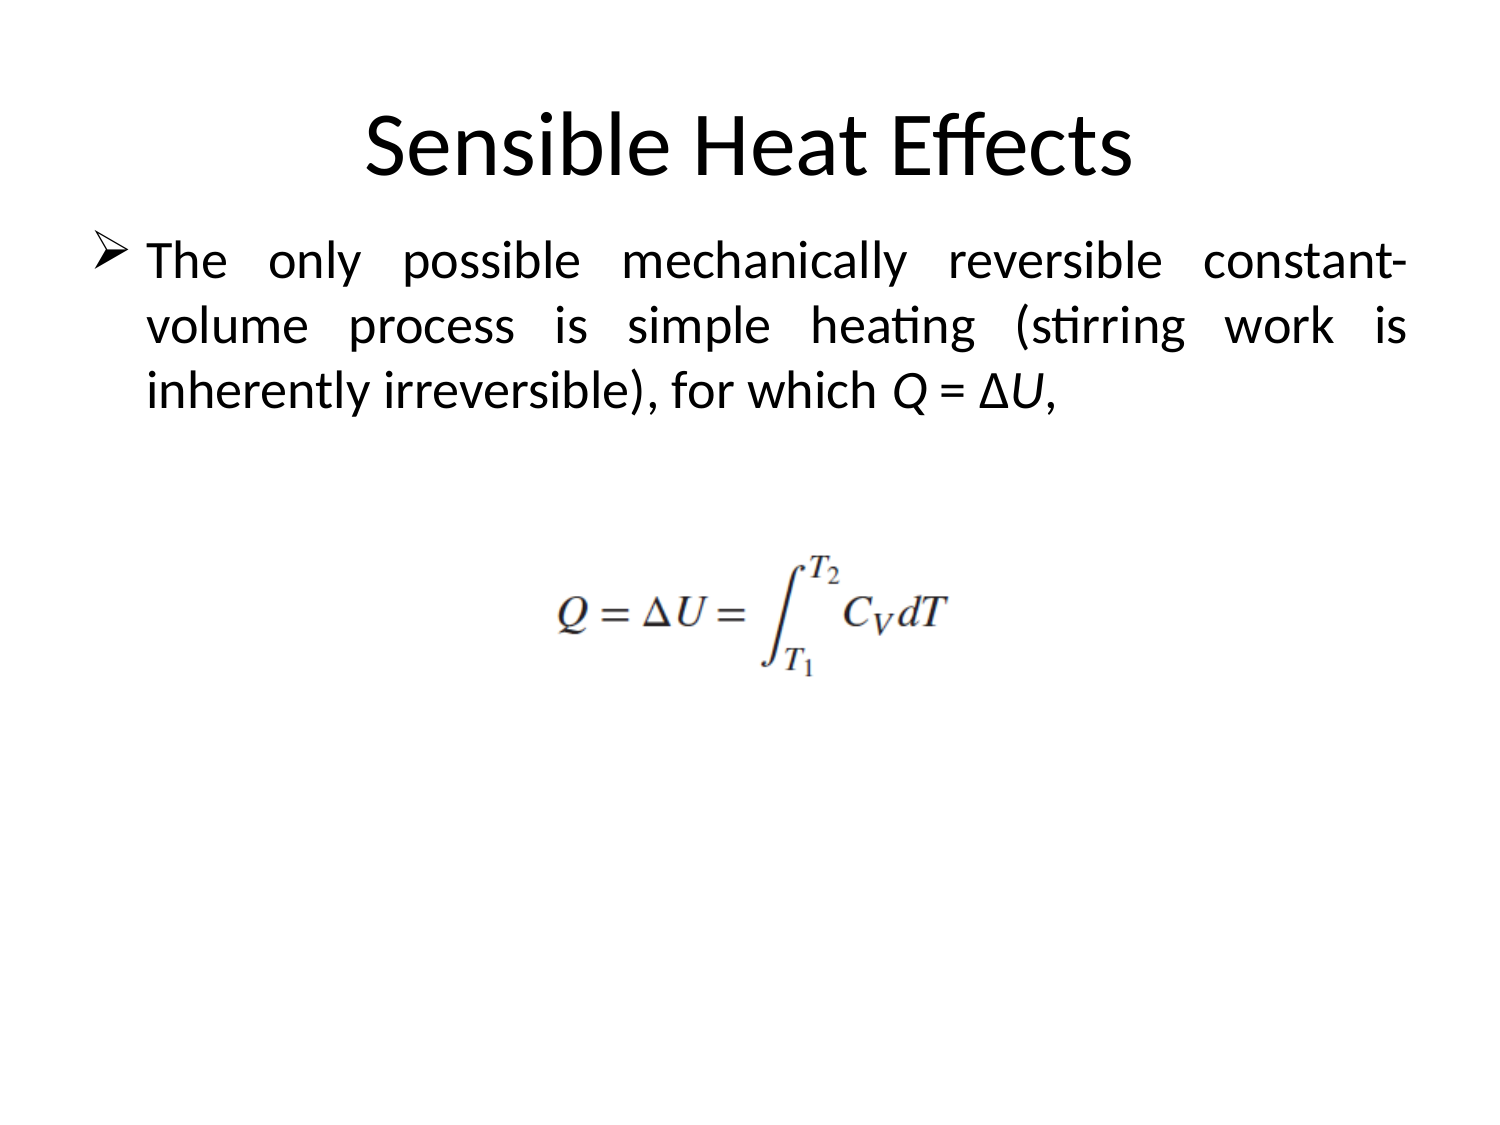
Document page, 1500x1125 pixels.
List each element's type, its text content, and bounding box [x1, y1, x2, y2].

picture [525, 523, 975, 687]
title Sensible Heat Effects [75, 45, 1425, 216]
list The only possible mechanically reversible constant-volume process is simple heating (stirring work is inherently irreversible), for which Q = ΔU, [75, 216, 1425, 959]
